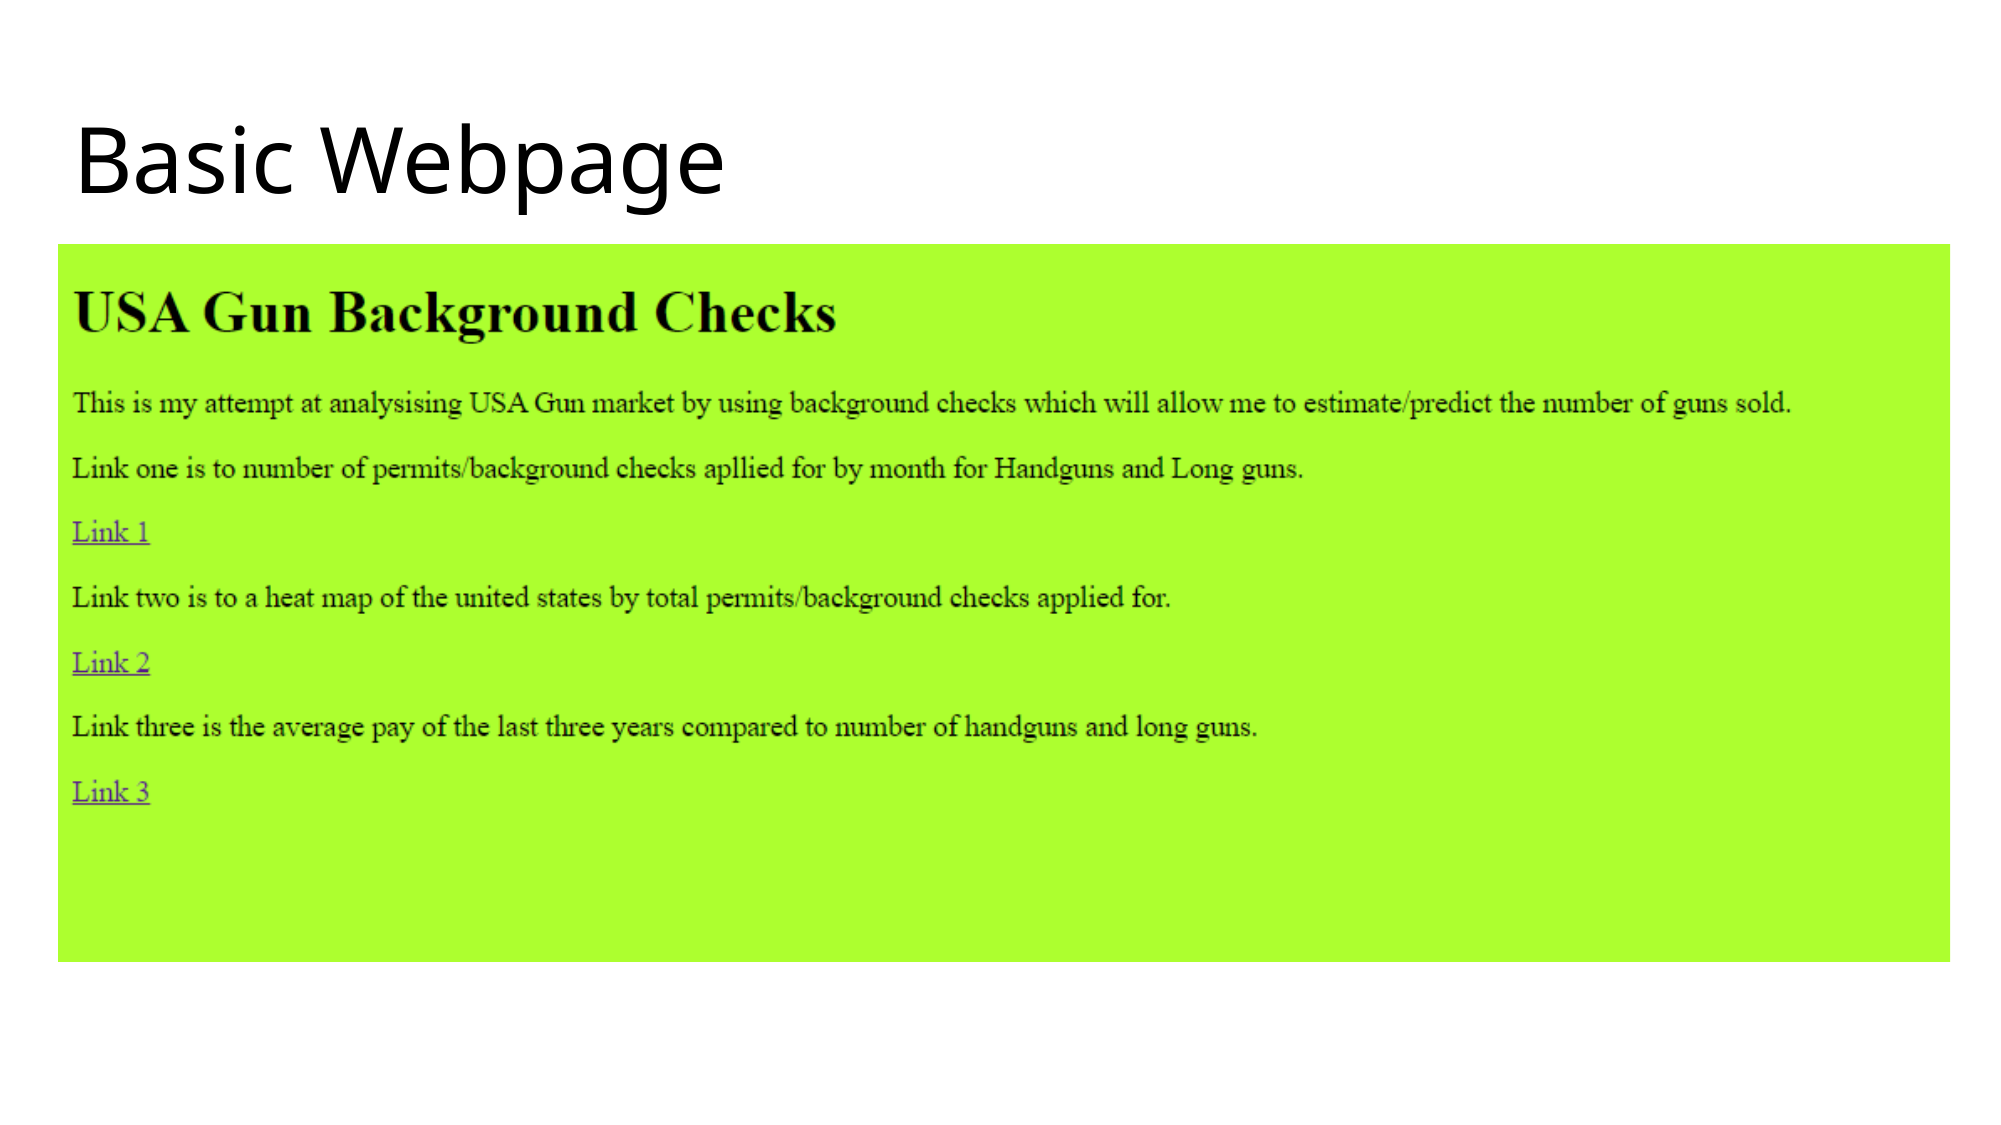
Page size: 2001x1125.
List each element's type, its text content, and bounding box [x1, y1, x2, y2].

title Basic Webpage [58, 55, 1784, 244]
picture [58, 244, 1951, 962]
